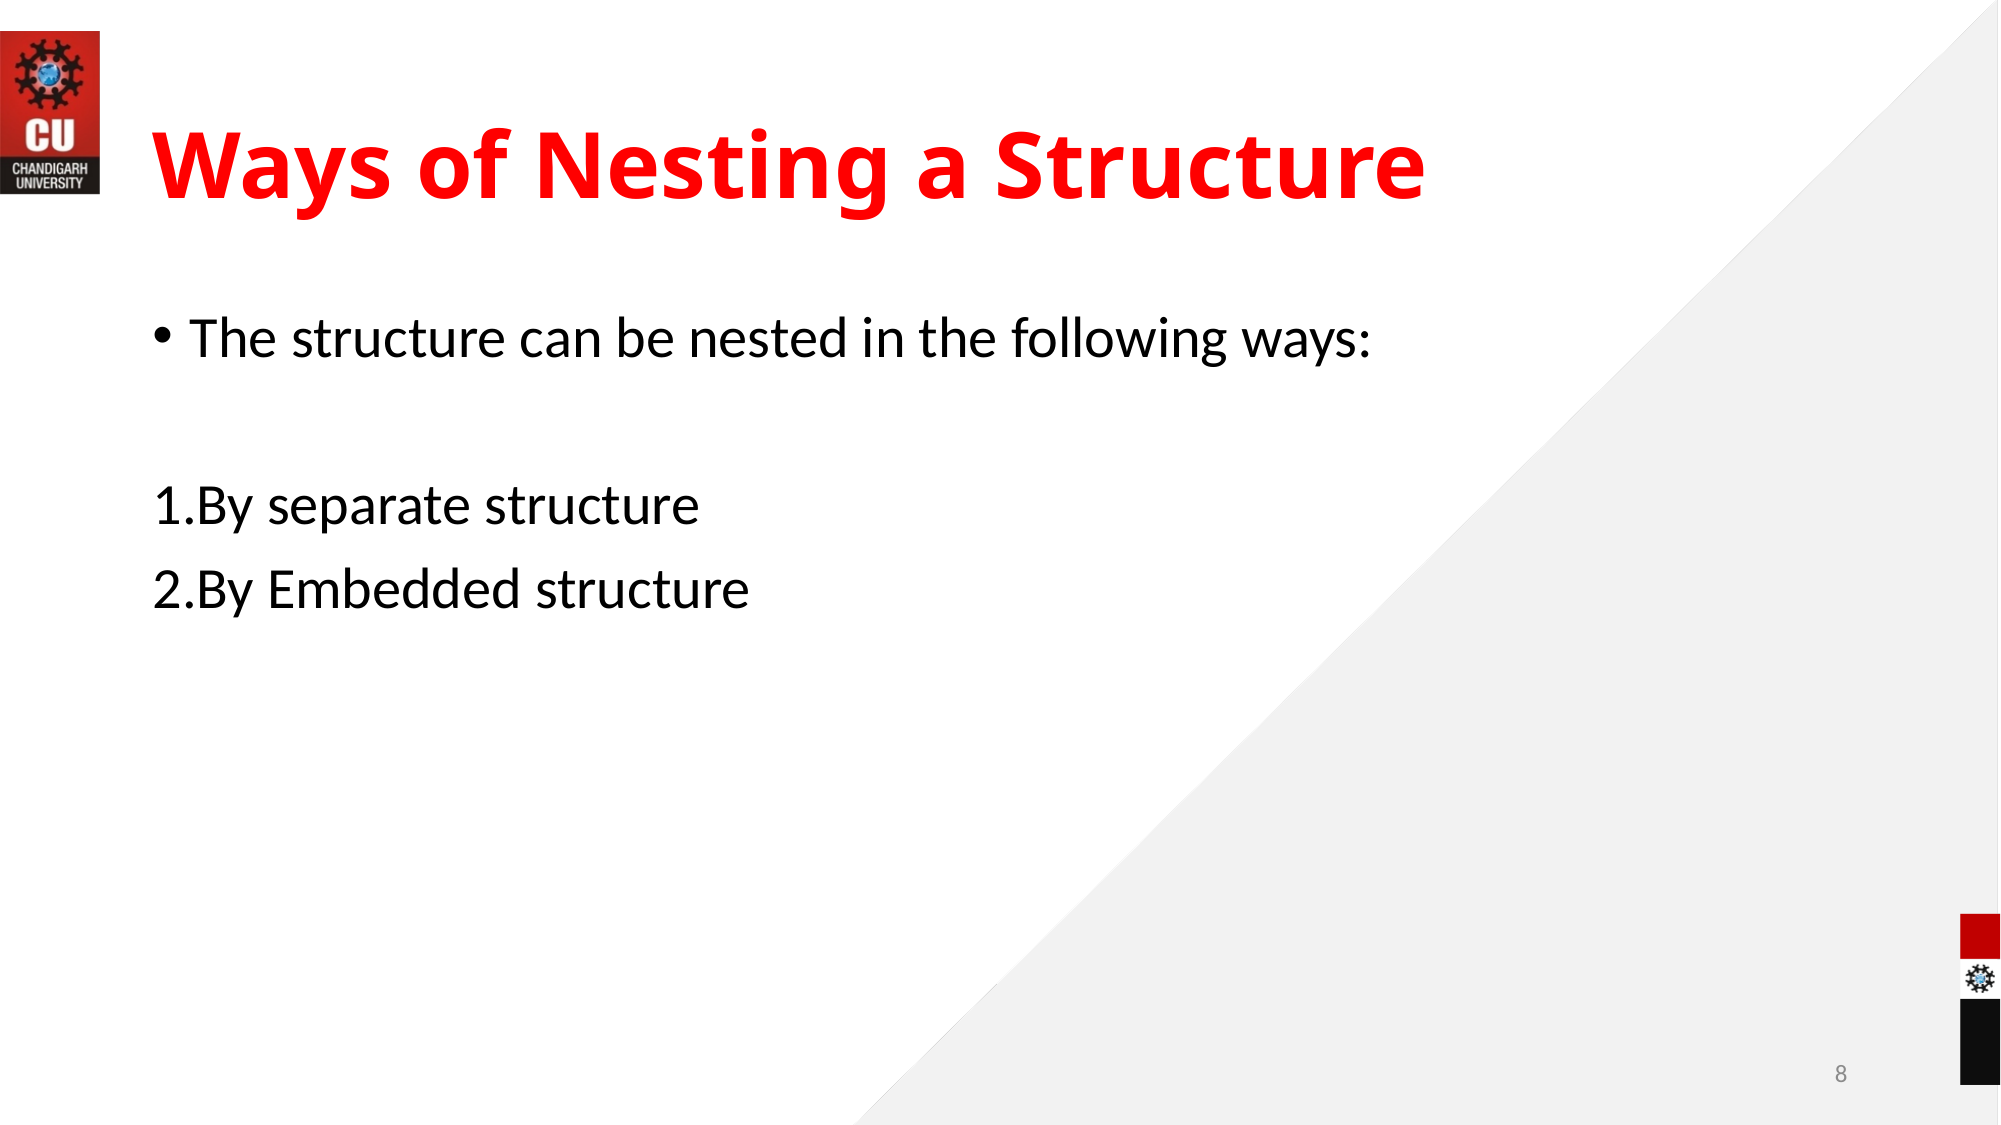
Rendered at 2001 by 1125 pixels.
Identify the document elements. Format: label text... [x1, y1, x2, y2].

list The structure can be nested in the following ways: By separate structure By Embedded structure [137, 299, 1863, 1014]
slide_number 8 [1412, 1042, 1863, 1103]
title Ways of Nesting a Structure [137, 59, 1863, 278]
picture [0, 0, 2001, 1125]
